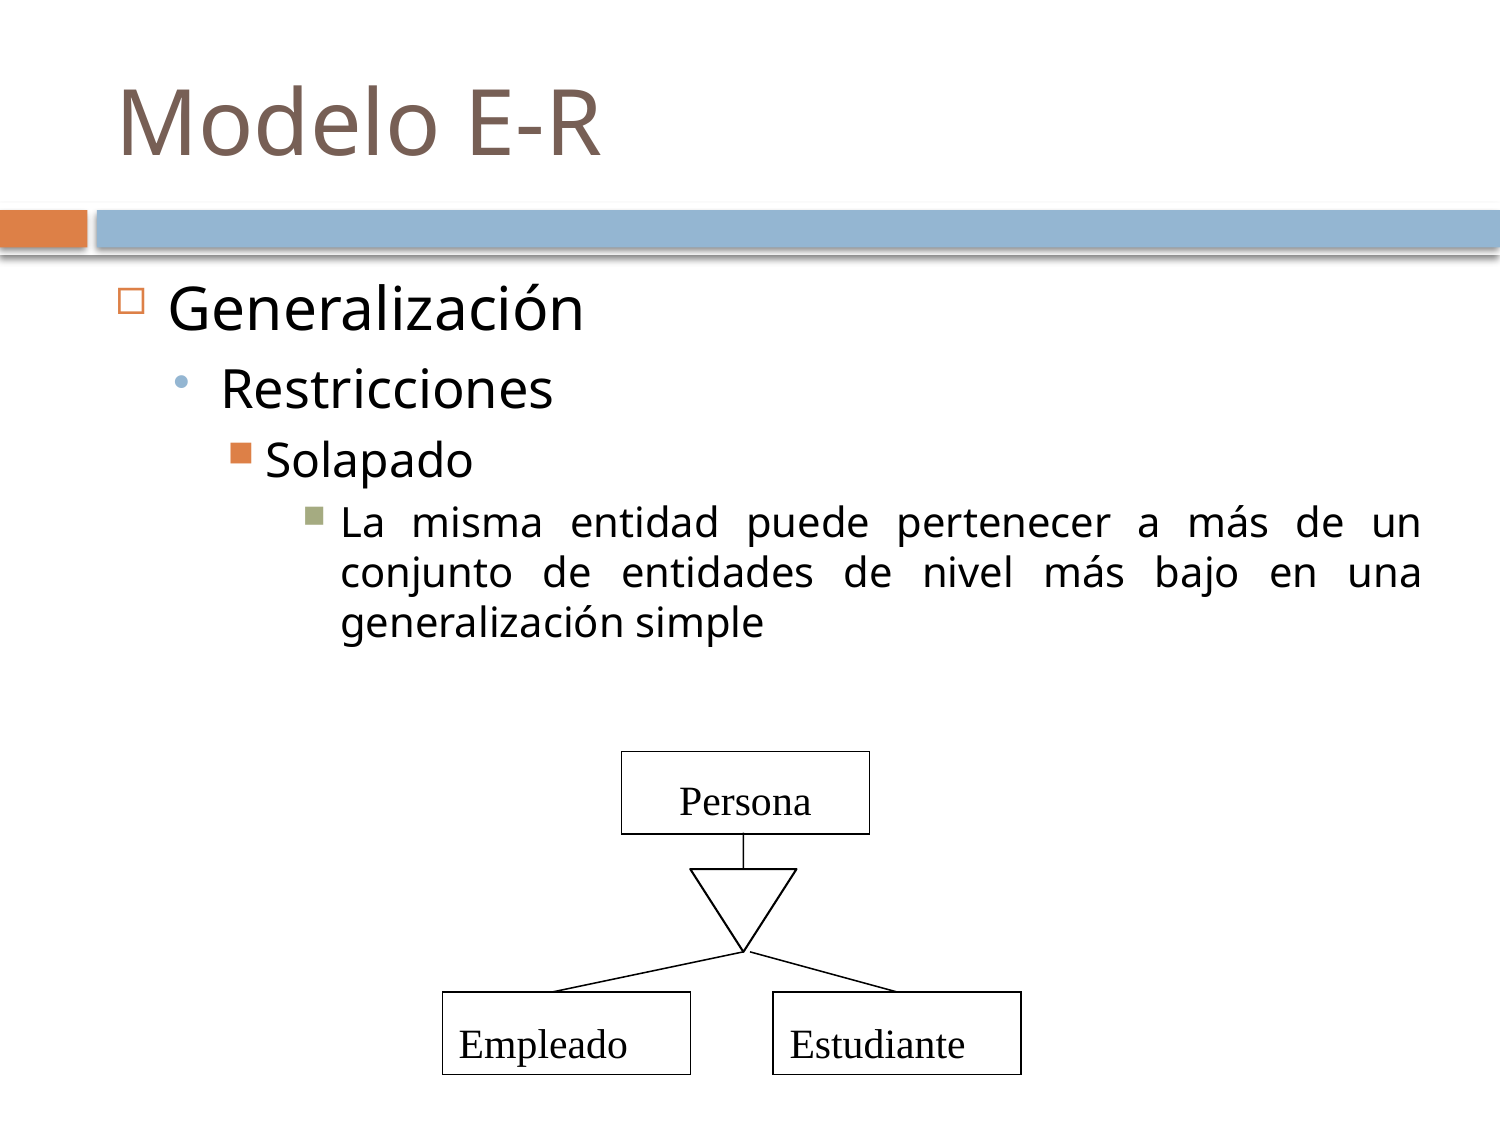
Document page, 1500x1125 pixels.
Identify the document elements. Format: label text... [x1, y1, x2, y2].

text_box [441, 991, 705, 1076]
text_box [688, 867, 798, 954]
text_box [772, 991, 1036, 1076]
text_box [621, 751, 870, 835]
title Modelo E-R [100, 37, 1438, 200]
list Generalización Restricciones Solapado La misma entidad puede pertenecer a más de un conjunto de entidades de nivel más bajo en una generalización simple [100, 262, 1438, 1000]
